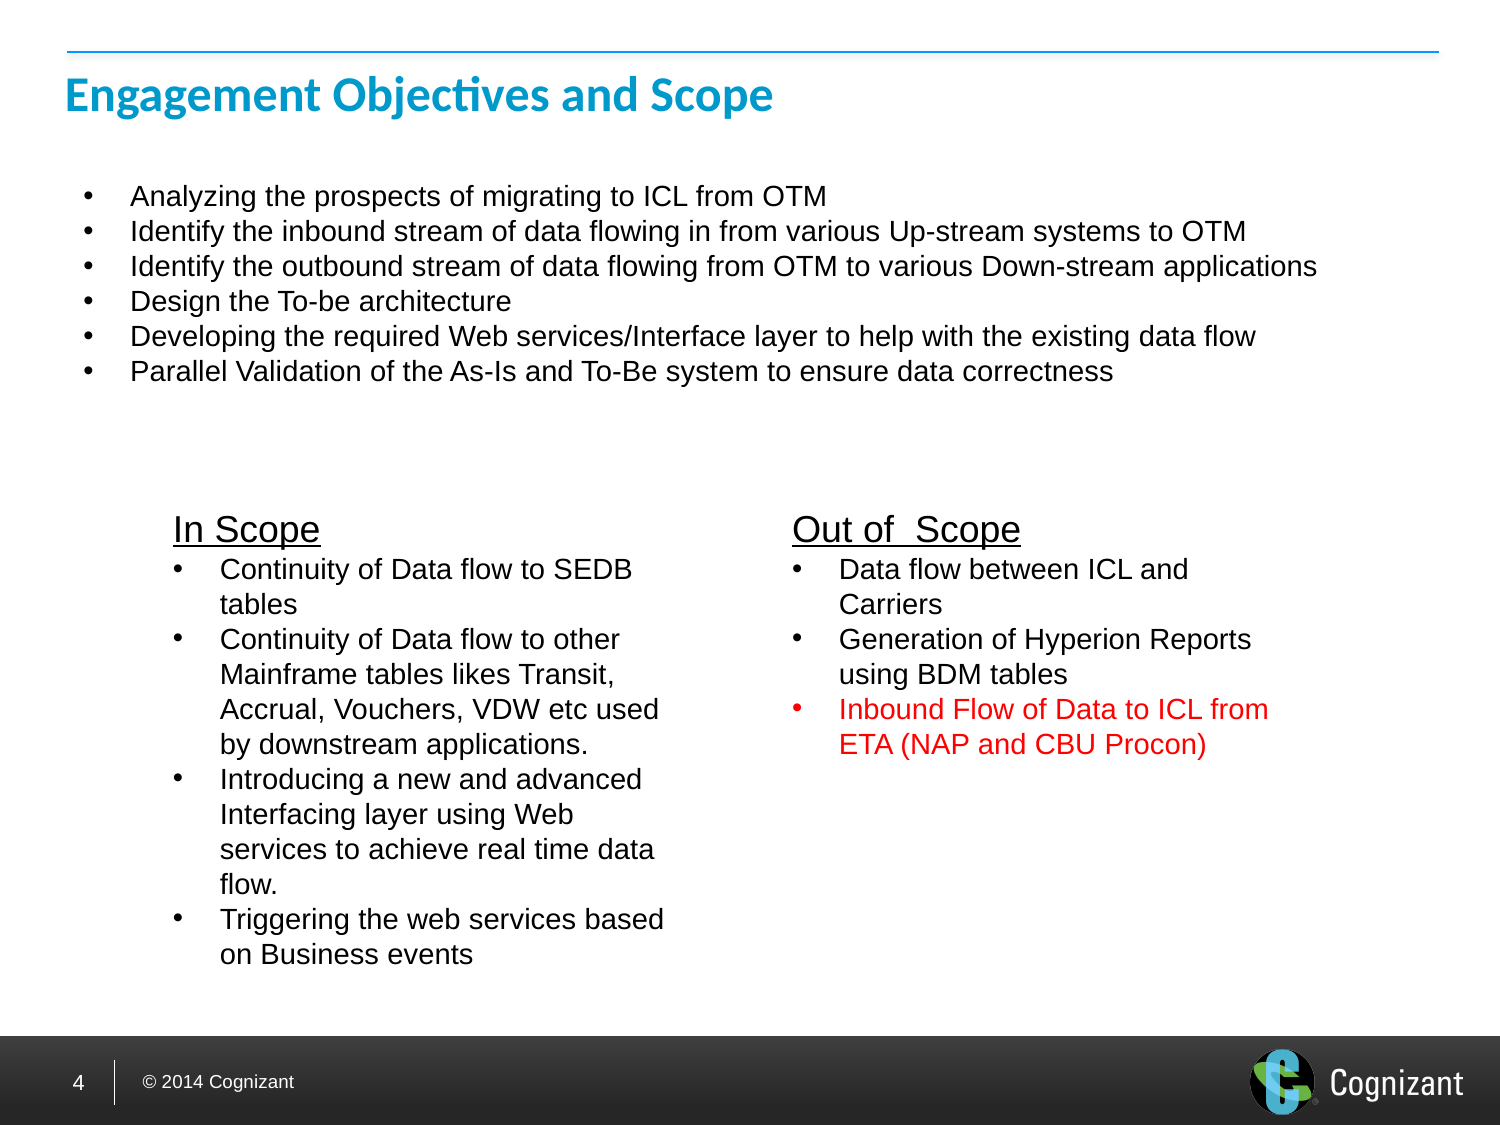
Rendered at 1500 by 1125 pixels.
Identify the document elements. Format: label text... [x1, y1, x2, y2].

picture [1250, 1049, 1463, 1115]
text_box In Scope Continuity of Data flow to SEDB tables Continuity of Data flow to other Mainframe tables likes Transit, Accrual, Vouchers, VDW etc used by downstream applications. Introducing a new and advanced Interfacing layer using Web services to achieve real time data flow. Triggering the web services based on Business events [158, 498, 694, 978]
slide_number 4 [27, 1045, 100, 1118]
title Engagement Objectives and Scope [49, 54, 1438, 154]
text_box Out of Scope Data flow between ICL and Carriers Generation of Hyperion Reports using BDM tables Inbound Flow of Data to ICL from ETA (NAP and CBU Procon) [777, 498, 1313, 838]
text_box Analyzing the prospects of migrating to ICL from OTM Identify the inbound stream of data flowing in from various Up-stream systems to OTM Identify the outbound stream of data flowing from OTM to various Down-stream applications Design the To-be architecture Developing the required Web services/Interface layer to help with the existing data flow Parallel Validation of the As-Is and To-Be system to ensure data correctness [68, 170, 1415, 475]
